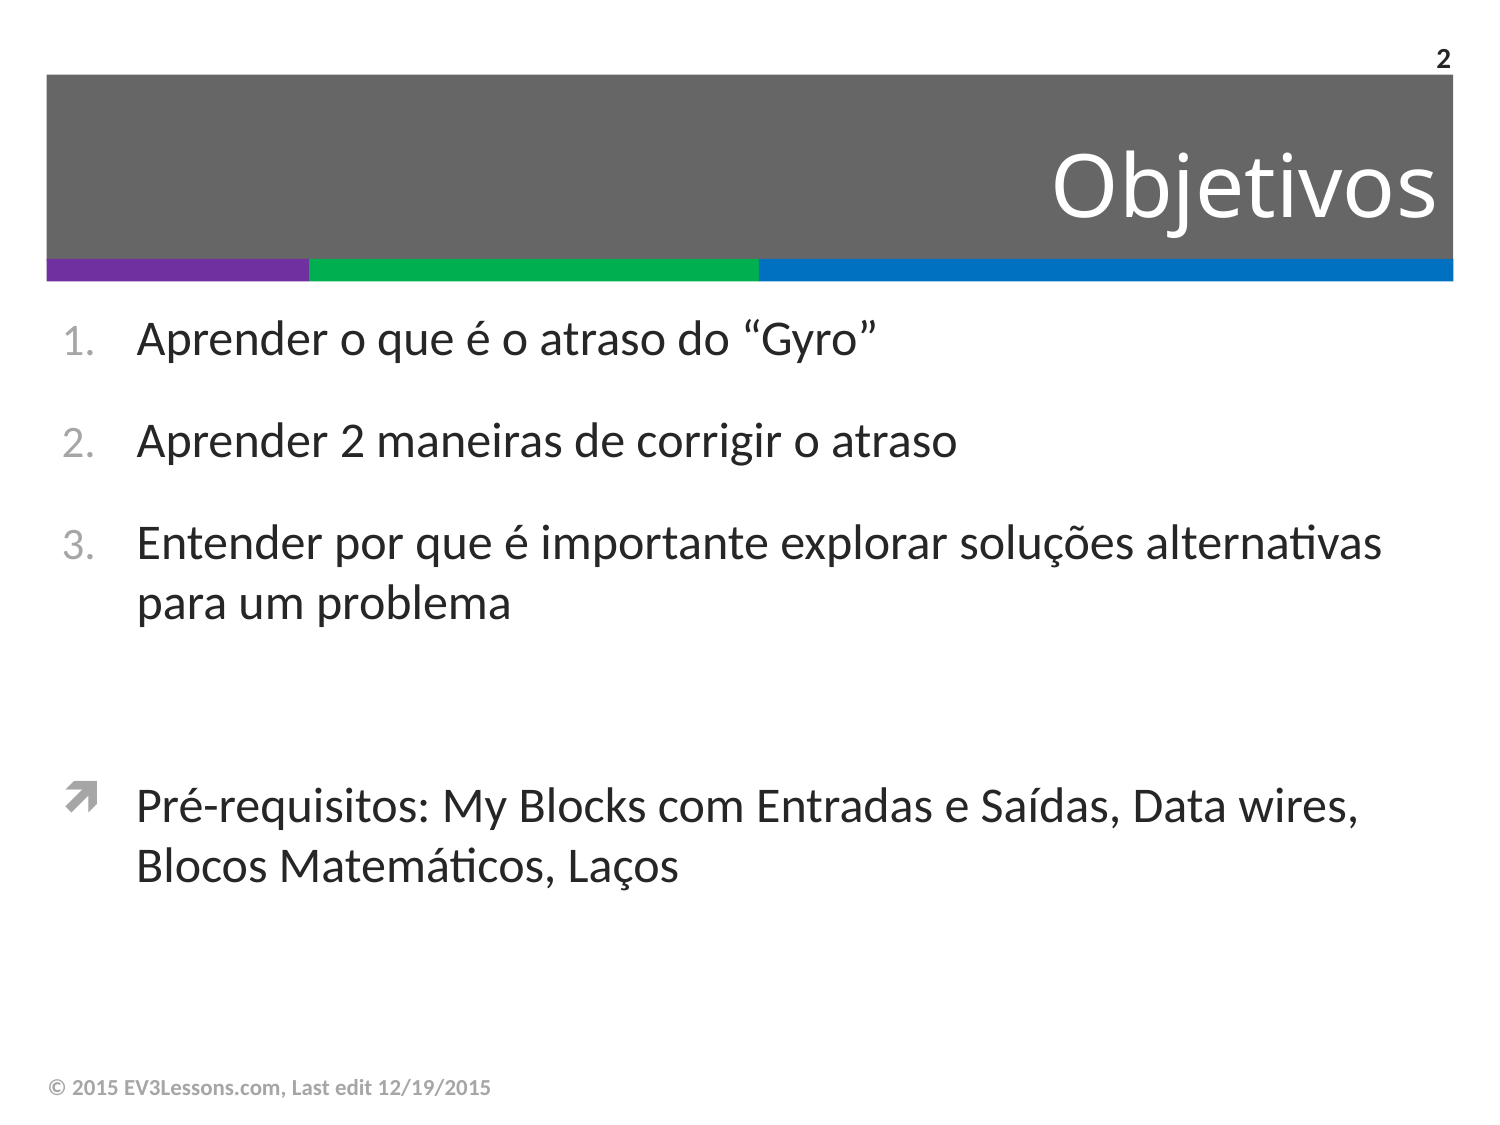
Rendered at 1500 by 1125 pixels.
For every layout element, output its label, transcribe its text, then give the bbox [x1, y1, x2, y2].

footer © 2015 EV3Lessons.com, Last edit 12/19/2015 [32, 1055, 1038, 1116]
list Aprender o que é o atraso do “Gyro” Aprender 2 maneiras de corrigir o atraso Entender por que é importante explorar soluções alternativas para um problema Pré-requisitos: My Blocks com Entradas e Saídas, Data wires, Blocos Matemáticos, Laços [46, 298, 1454, 1005]
slide_number 2 [1362, 27, 1466, 87]
title Objetivos [46, 103, 1454, 263]
